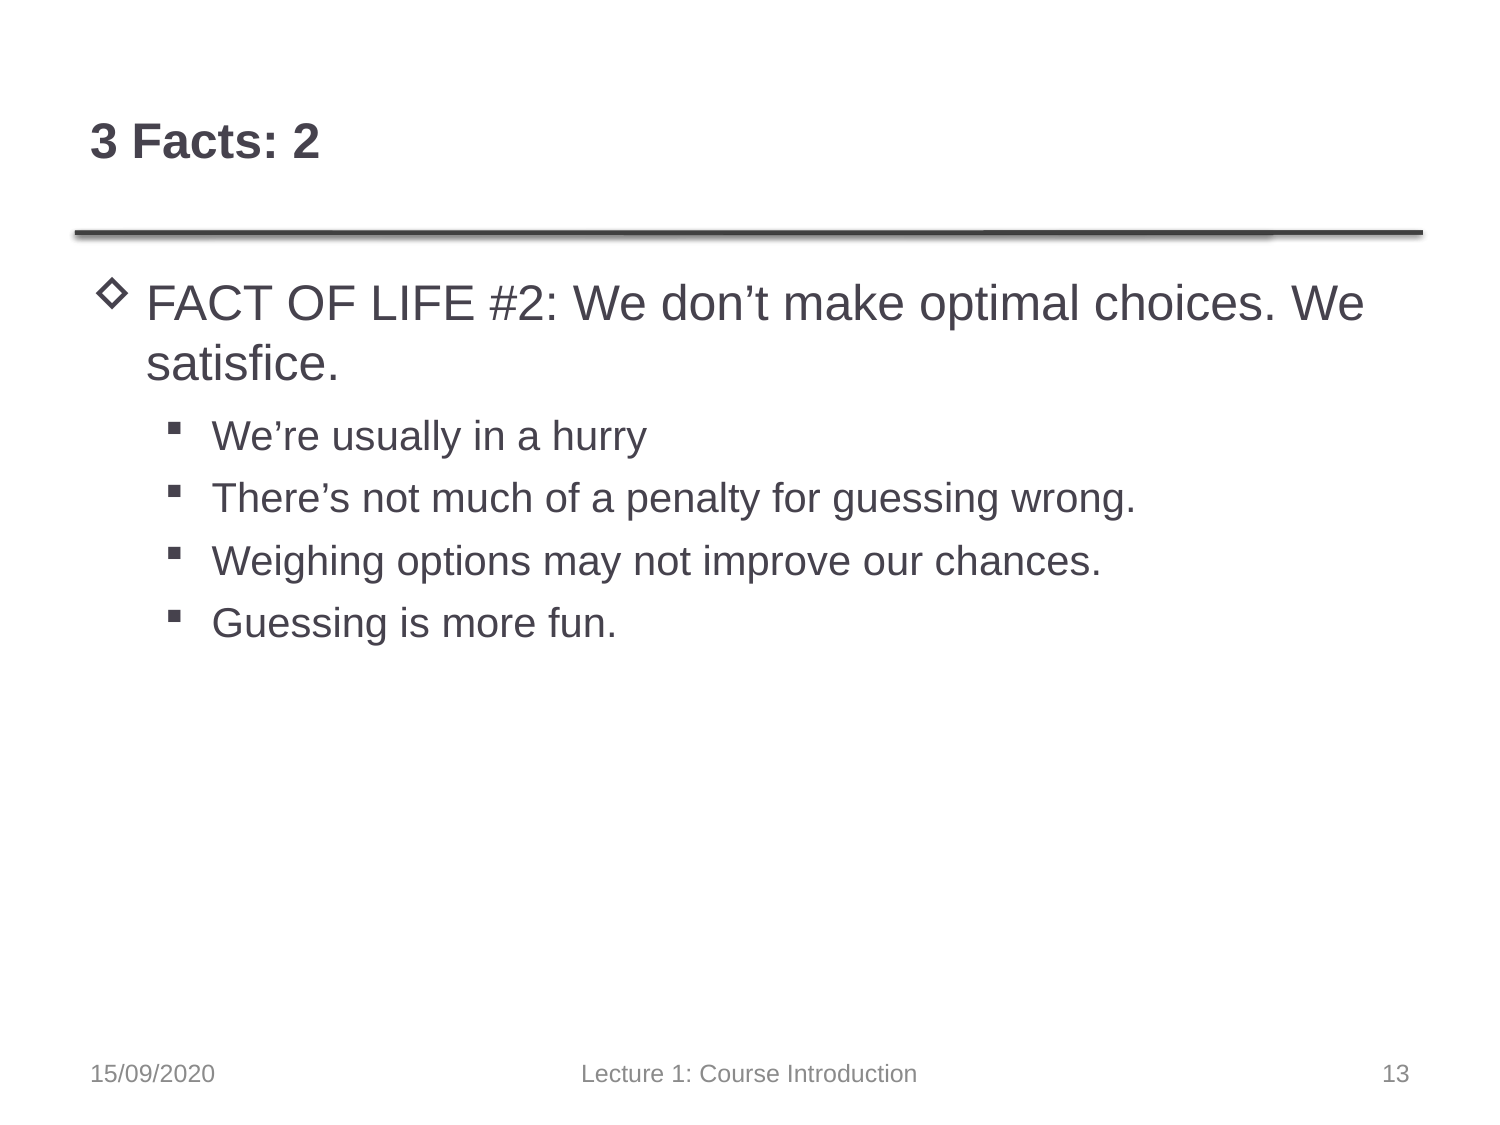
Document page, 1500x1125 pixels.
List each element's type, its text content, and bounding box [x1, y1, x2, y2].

list FACT OF LIFE #2: We don’t make optimal choices. We satisfice. We’re usually in a hurry There’s not much of a penalty for guessing wrong. Weighing options may not improve our chances. Guessing is more fun. [75, 262, 1425, 1005]
title 3 Facts: 2 [74, 44, 1272, 233]
slide_number 13 [1074, 1042, 1425, 1103]
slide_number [75, 1042, 425, 1103]
footer Lecture 1: Course Introduction [512, 1042, 988, 1103]
